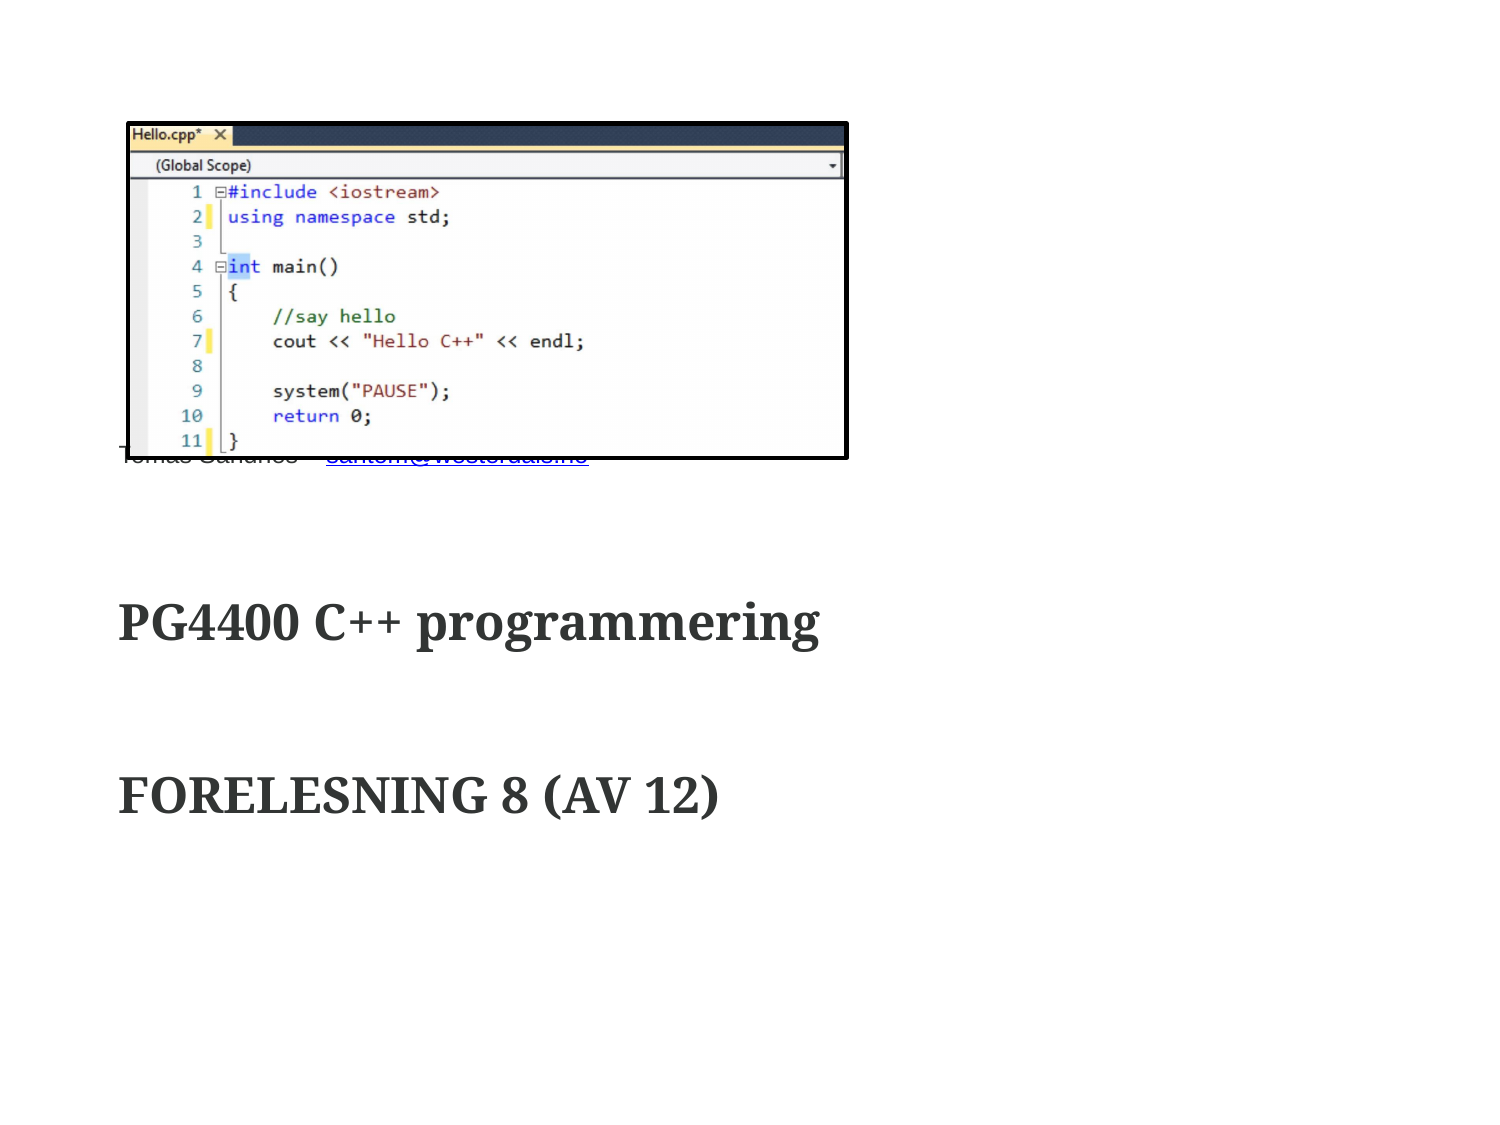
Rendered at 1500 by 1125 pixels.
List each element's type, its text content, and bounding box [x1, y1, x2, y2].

list Tomas Sandnes – santom@westerdals.no PG4400 C++ programmering FORELESNING 8 (AV 12) [118, 429, 1394, 917]
picture [130, 125, 845, 456]
